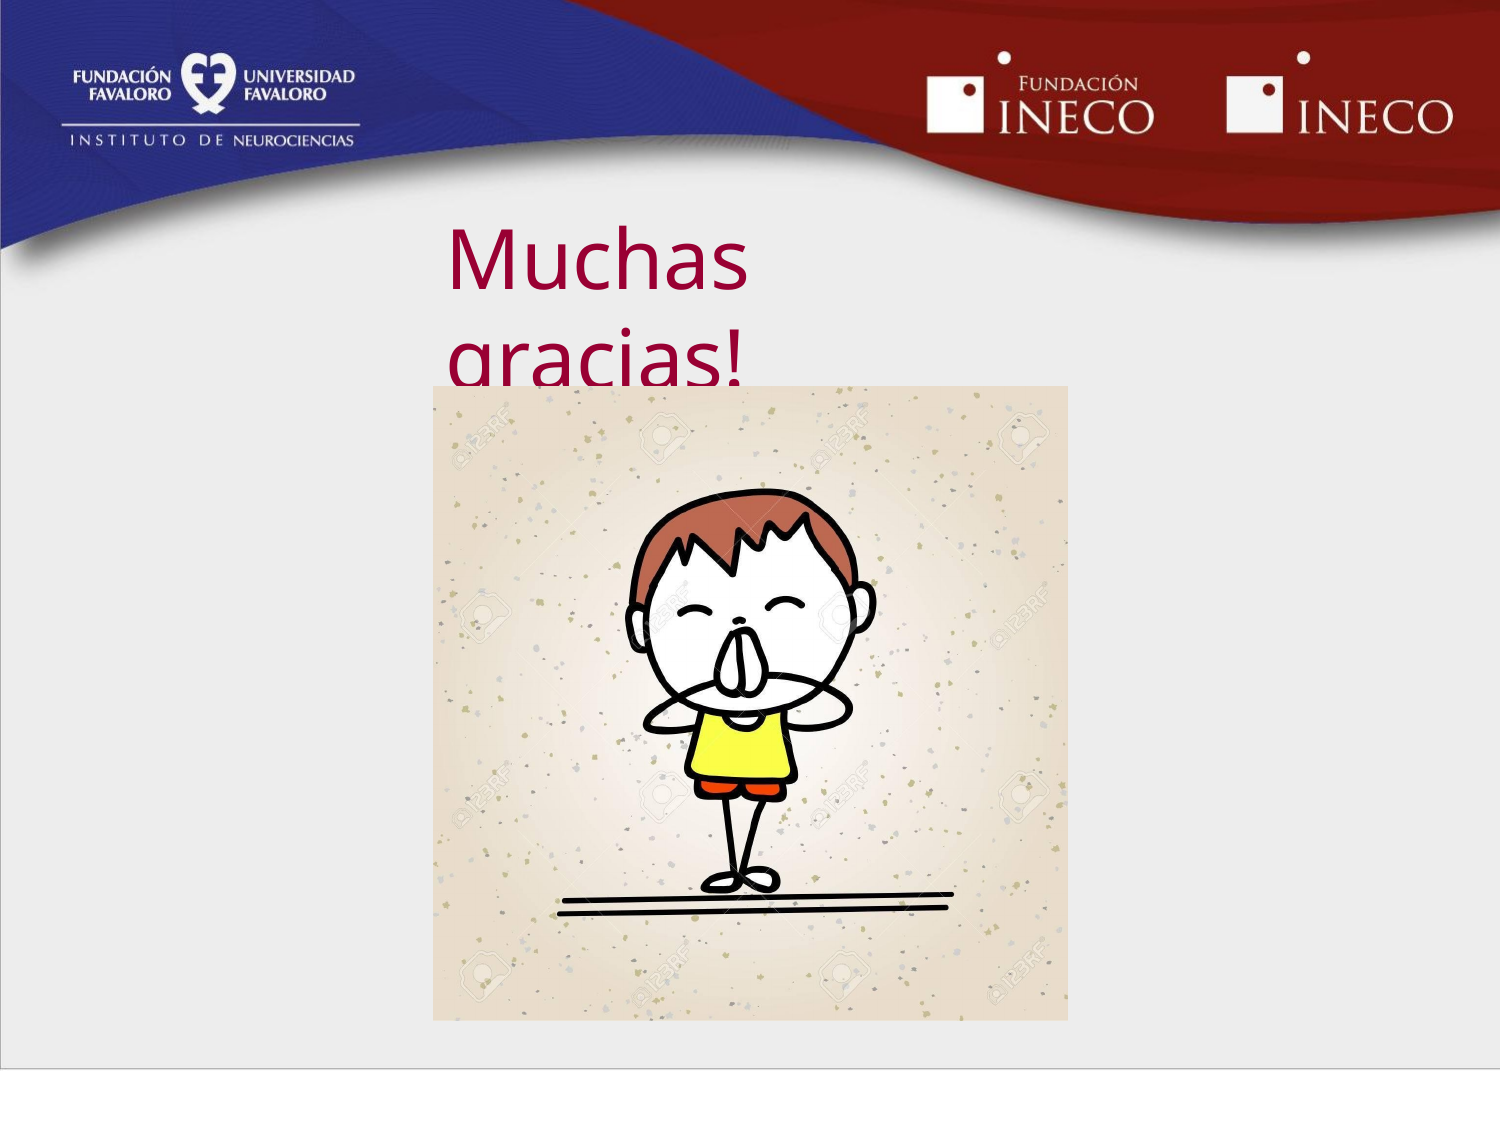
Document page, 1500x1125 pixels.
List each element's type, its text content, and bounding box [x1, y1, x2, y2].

picture [0, 0, 1500, 1071]
title Muchas gracias! [443, 204, 1055, 385]
